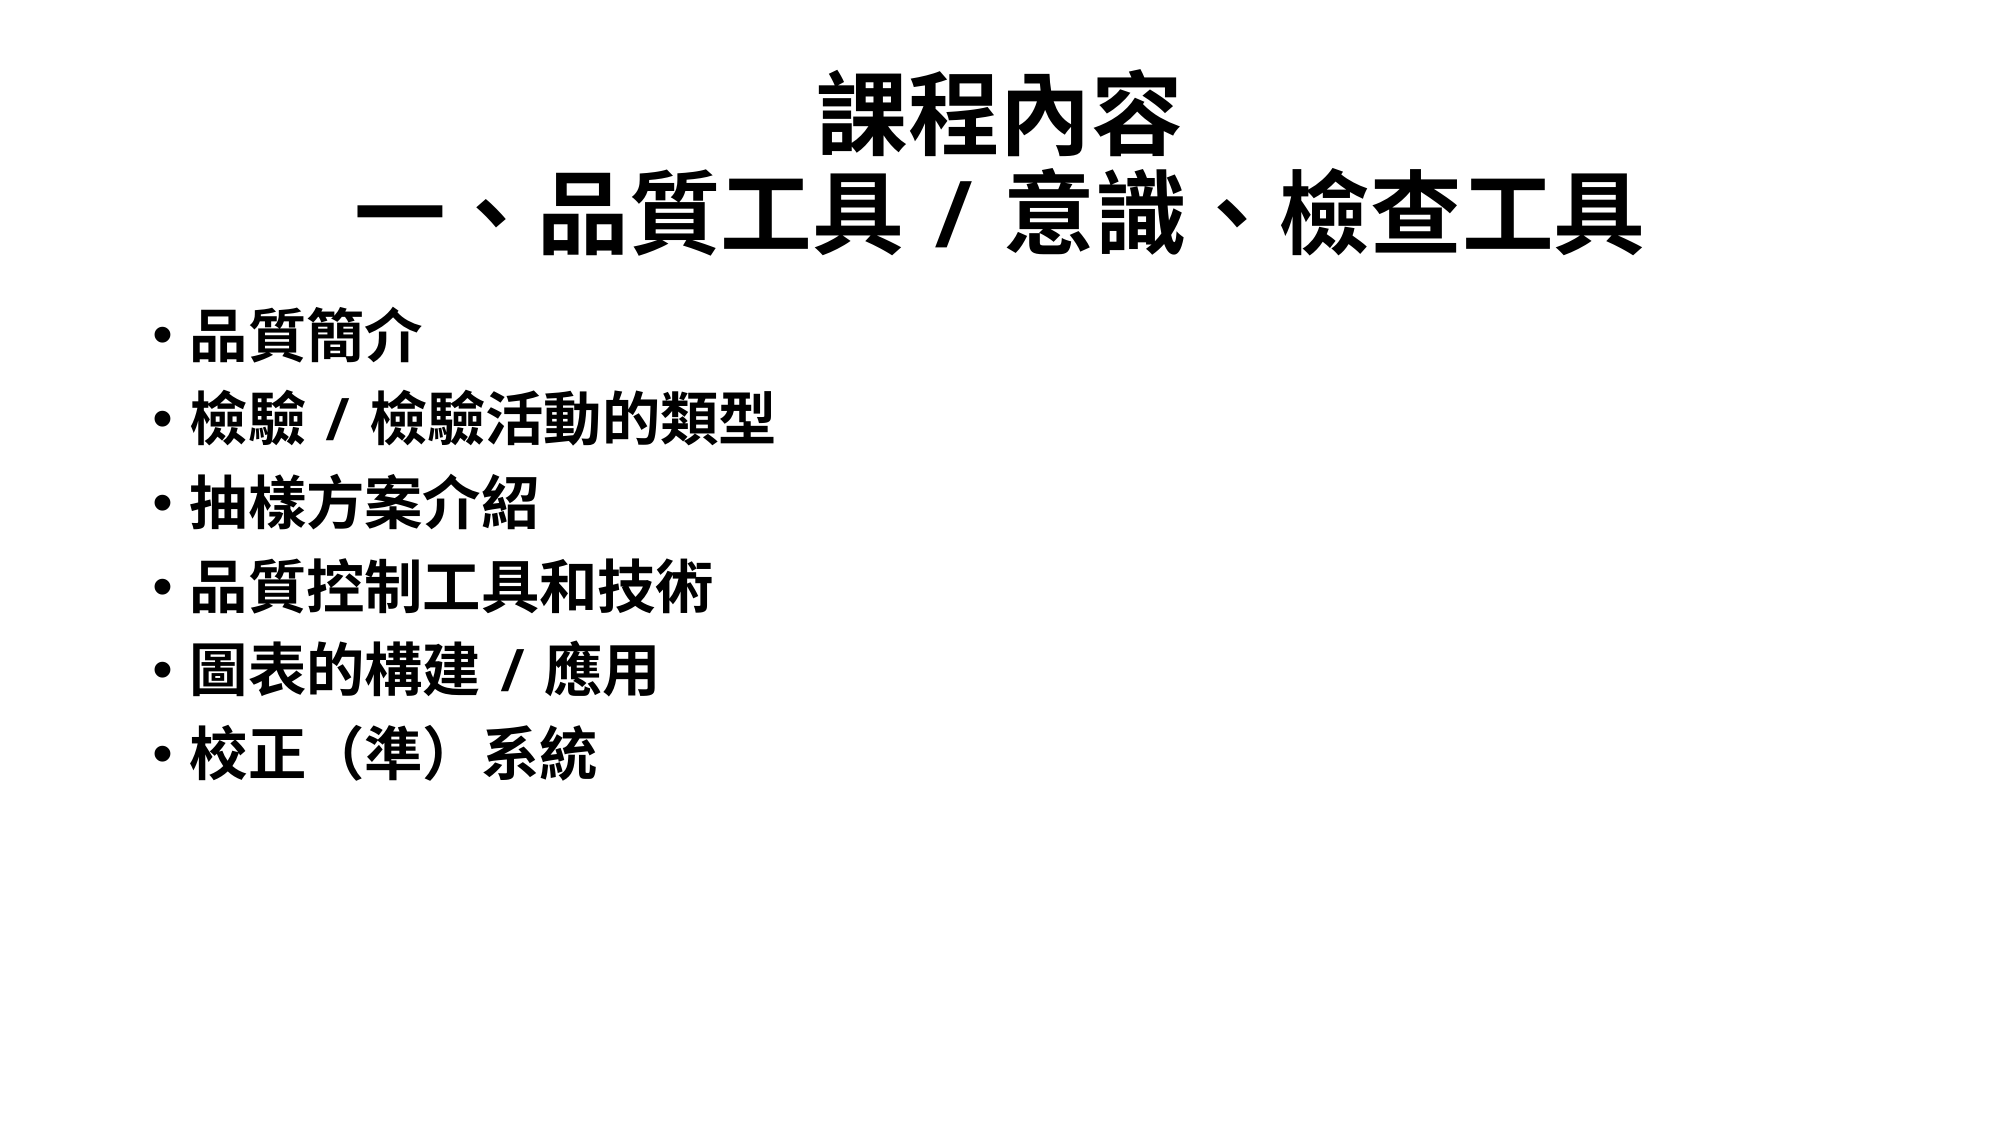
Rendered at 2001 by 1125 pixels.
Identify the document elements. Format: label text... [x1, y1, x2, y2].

title 課程內容 一、品質工具/意識、檢查工具 [137, 59, 1863, 278]
list 品質簡介 檢驗/檢驗活動的類型 抽樣方案介紹 品質控制工具和技術 圖表的構建/應用 校正（準）系統 [137, 299, 1863, 1014]
